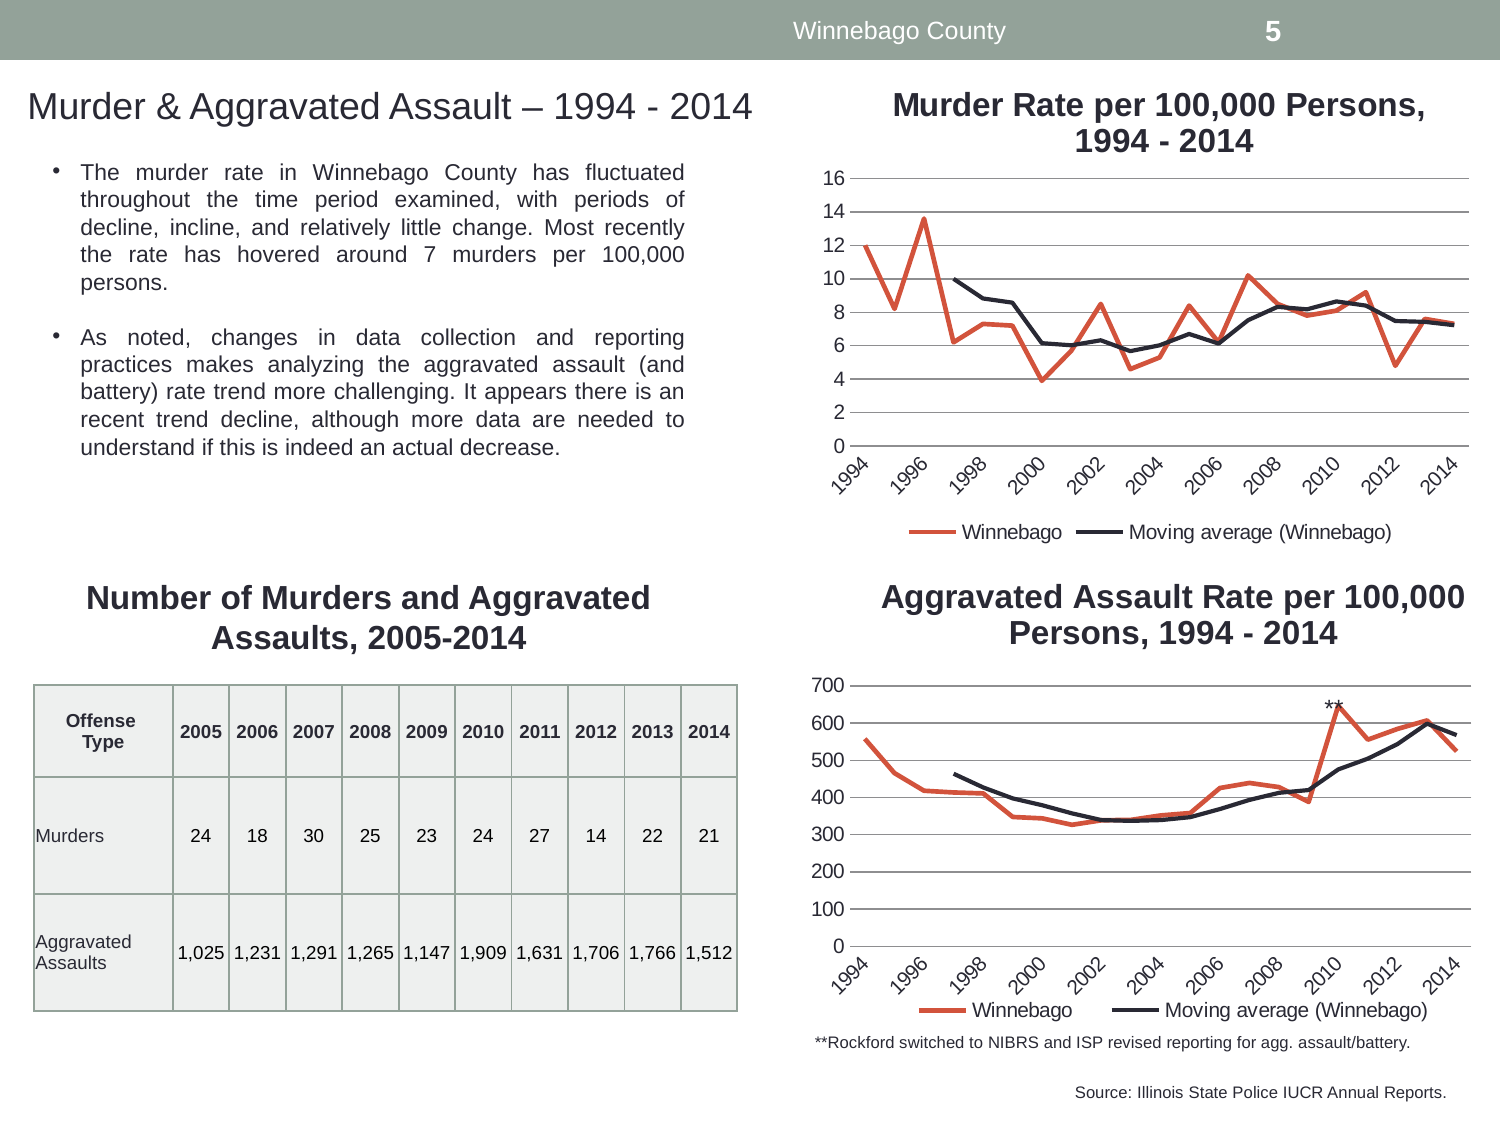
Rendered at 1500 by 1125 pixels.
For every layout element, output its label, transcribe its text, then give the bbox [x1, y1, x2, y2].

table_cell 1,025 [174, 895, 228, 1010]
table_cell 30 [287, 778, 341, 893]
slide_number 5 [1250, 3, 1425, 57]
table_cell 1,512 [682, 895, 696, 1010]
table_header 2009 [400, 686, 454, 776]
text_box The murder rate in Winnebago County has fluctuated throughout the time period examined, with periods of decline, incline, and relatively little change. Most recently the rate has hovered around 7 murders per 100,000 persons. As noted, changes in data collection and reporting practices makes analyzing the aggravated assault (and battery) rate trend more challenging. It appears there is an recent trend decline, although more data are needed to understand if this is indeed an actual decrease. [37, 149, 700, 467]
text_box Source: Illinois State Police IUCR Annual Reports. [887, 1074, 1463, 1110]
table_header 2008 [343, 686, 398, 776]
text_box Number of Murders and Aggravated Assaults, 2005-2014 [56, 568, 682, 664]
table_header 2006 [230, 686, 285, 776]
table_cell 1,909 [456, 895, 511, 1010]
table_cell 21 [682, 778, 696, 893]
table_header 2005 [174, 686, 228, 776]
table_header 2007 [287, 686, 341, 776]
table_header 2014 [682, 686, 696, 776]
chart [699, 568, 1500, 1041]
table_cell 1,231 [230, 895, 285, 1010]
table_cell 1,291 [287, 895, 341, 1010]
table_cell 27 [512, 778, 567, 893]
footer Winnebago County [562, 3, 1238, 57]
table_cell 14 [569, 778, 624, 893]
table_header 2010 [456, 686, 511, 776]
table_header 2012 [569, 686, 624, 776]
table_cell 25 [343, 778, 398, 893]
table_cell 23 [400, 778, 454, 893]
table_header 2013 [625, 686, 680, 776]
table_cell 18 [230, 778, 285, 893]
table_cell 1,631 [512, 895, 567, 1010]
table_cell 1,706 [569, 895, 624, 1010]
table_cell 22 [625, 778, 680, 893]
table_cell Aggravated Assaults [35, 895, 172, 1010]
table_cell 1,147 [400, 895, 454, 1010]
table_cell 1,766 [625, 895, 680, 1010]
table_cell 24 [174, 778, 228, 893]
table_cell 24 [456, 778, 511, 893]
text_box Murder & Aggravated Assault – 1994 - 2014 [12, 74, 798, 135]
table_cell Murders [35, 778, 172, 893]
table_header 2011 [512, 686, 567, 776]
chart [799, 74, 1500, 551]
table_header Offense Type [35, 686, 172, 776]
table_cell 1,265 [343, 895, 398, 1010]
text_box **Rockford switched to NIBRS and ISP revised reporting for agg. assault/battery. [800, 1049, 1500, 1060]
